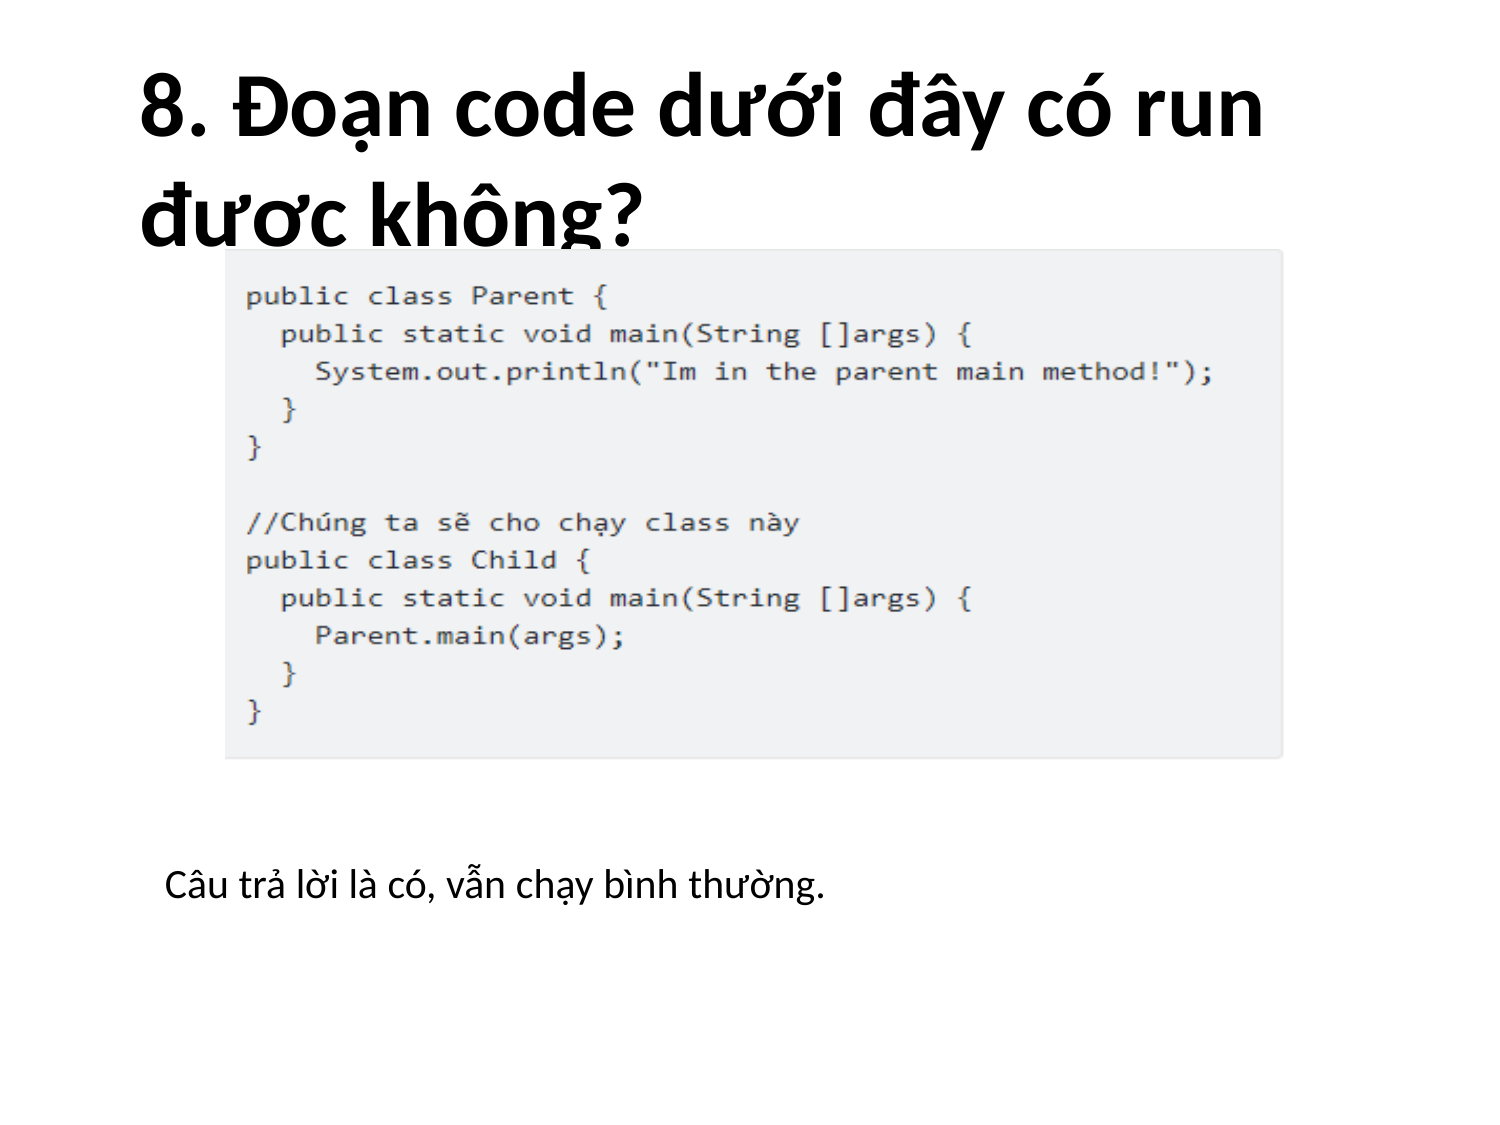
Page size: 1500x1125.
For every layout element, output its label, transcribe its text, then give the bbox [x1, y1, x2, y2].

picture [224, 249, 1288, 763]
text_box Câu trả lời là có, vẫn chạy bình thường. [149, 849, 1075, 915]
text_box 8. Đoạn code dưới đây có run được không? [125, 37, 1400, 238]
